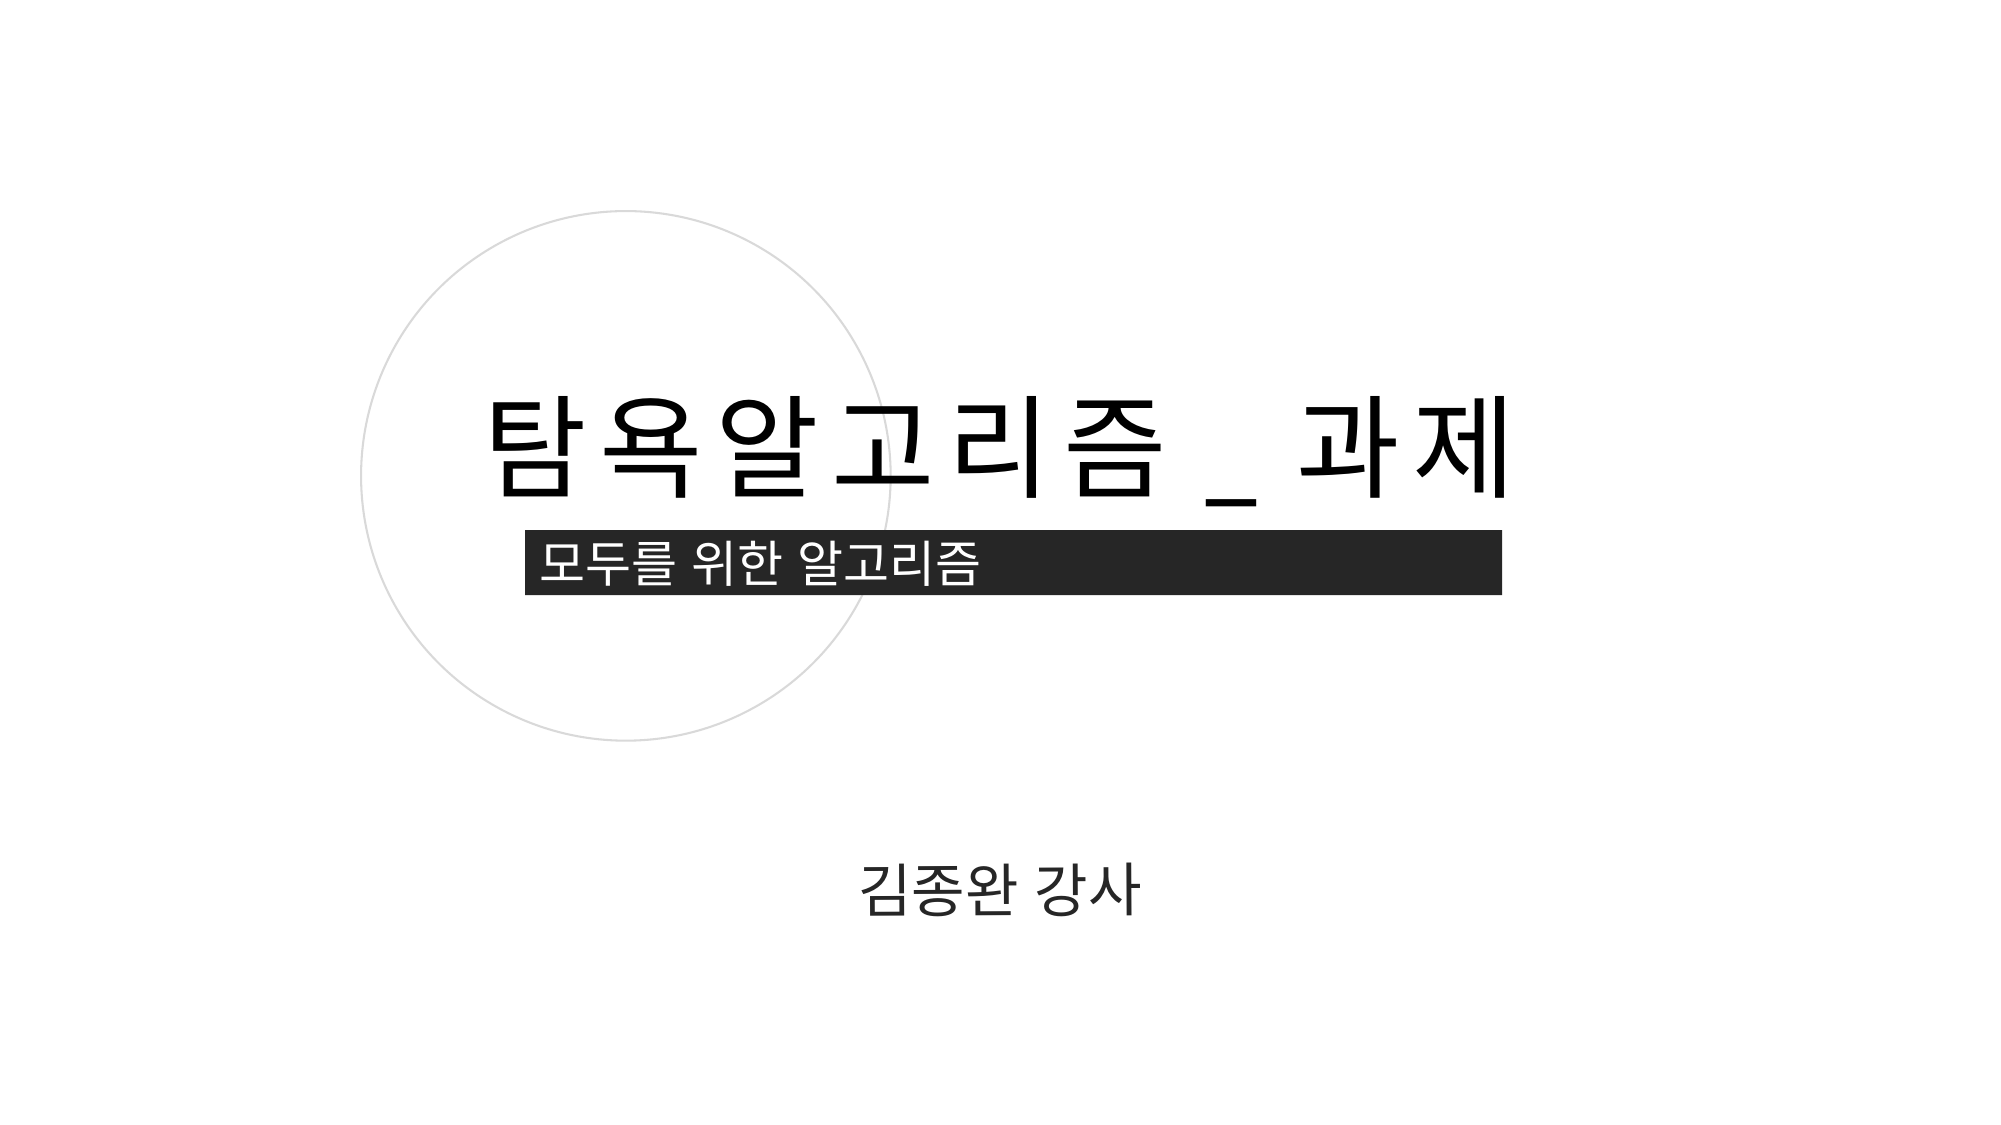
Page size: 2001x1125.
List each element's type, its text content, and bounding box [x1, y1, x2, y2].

text_box [360, 210, 889, 742]
text_box 모두를 위한 알고리즘 [525, 530, 1503, 596]
text_box 탐욕알고리즘_과제 [469, 370, 1531, 520]
text_box 김종완 강사 [743, 844, 1256, 933]
